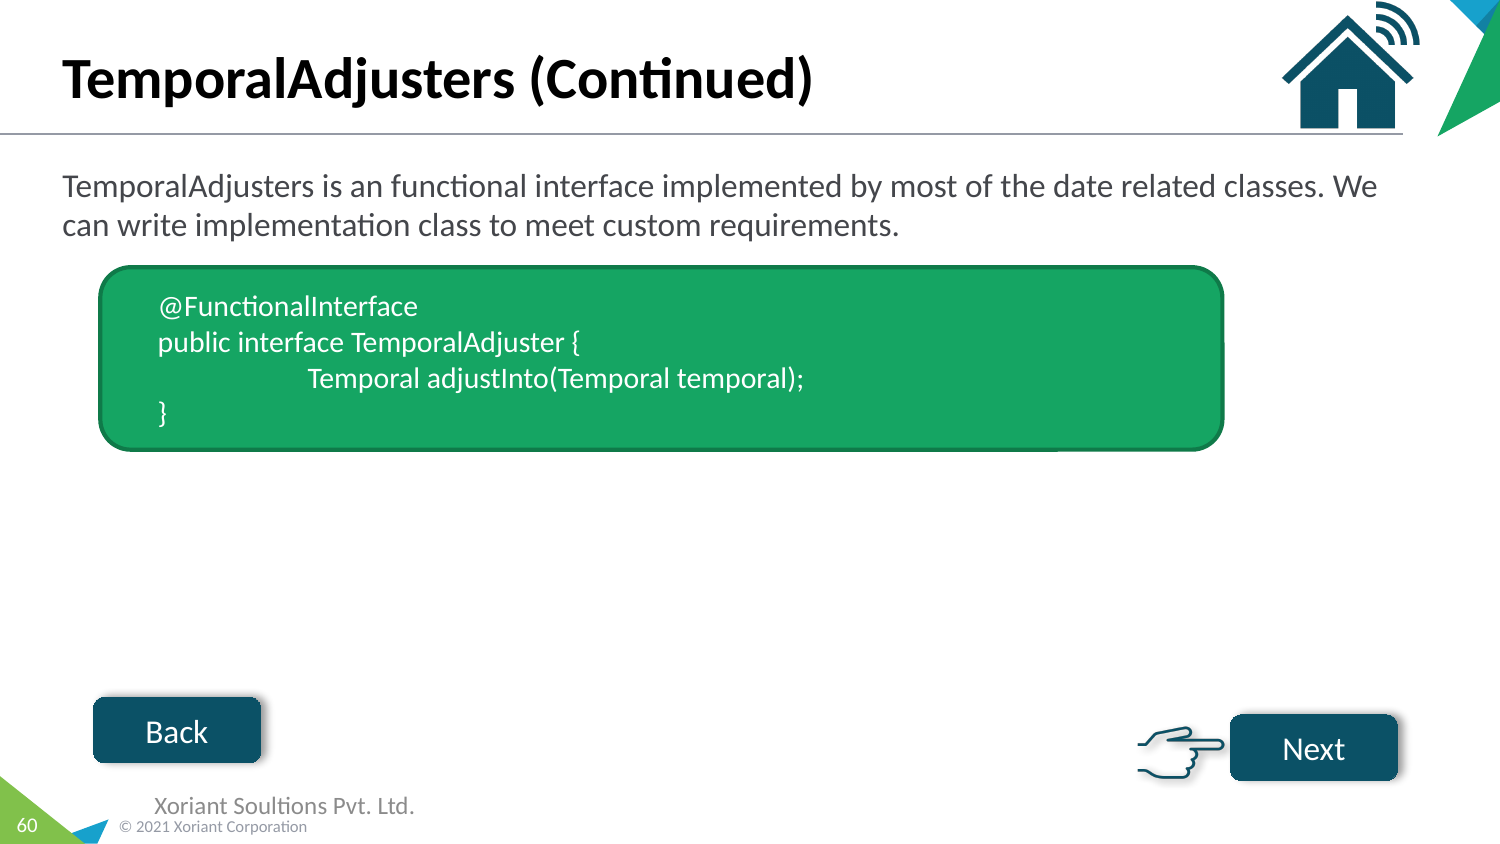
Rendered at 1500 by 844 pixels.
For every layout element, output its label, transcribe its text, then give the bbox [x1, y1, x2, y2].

picture [1272, 0, 1424, 147]
title TemporalAdjusters (Continued) [47, 9, 1267, 118]
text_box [1132, 710, 1398, 795]
list TemporalAdjusters is an functional interface implemented by most of the date related classes. We can write implementation class to meet custom requirements. [47, 156, 1423, 797]
text_box Back [93, 697, 261, 763]
text_box @FunctionalInterface public interface TemporalAdjuster { Temporal adjustInto(Temporal temporal); } [98, 265, 1225, 452]
footer Xoriant Soultions Pvt. Ltd. [0, 781, 571, 827]
